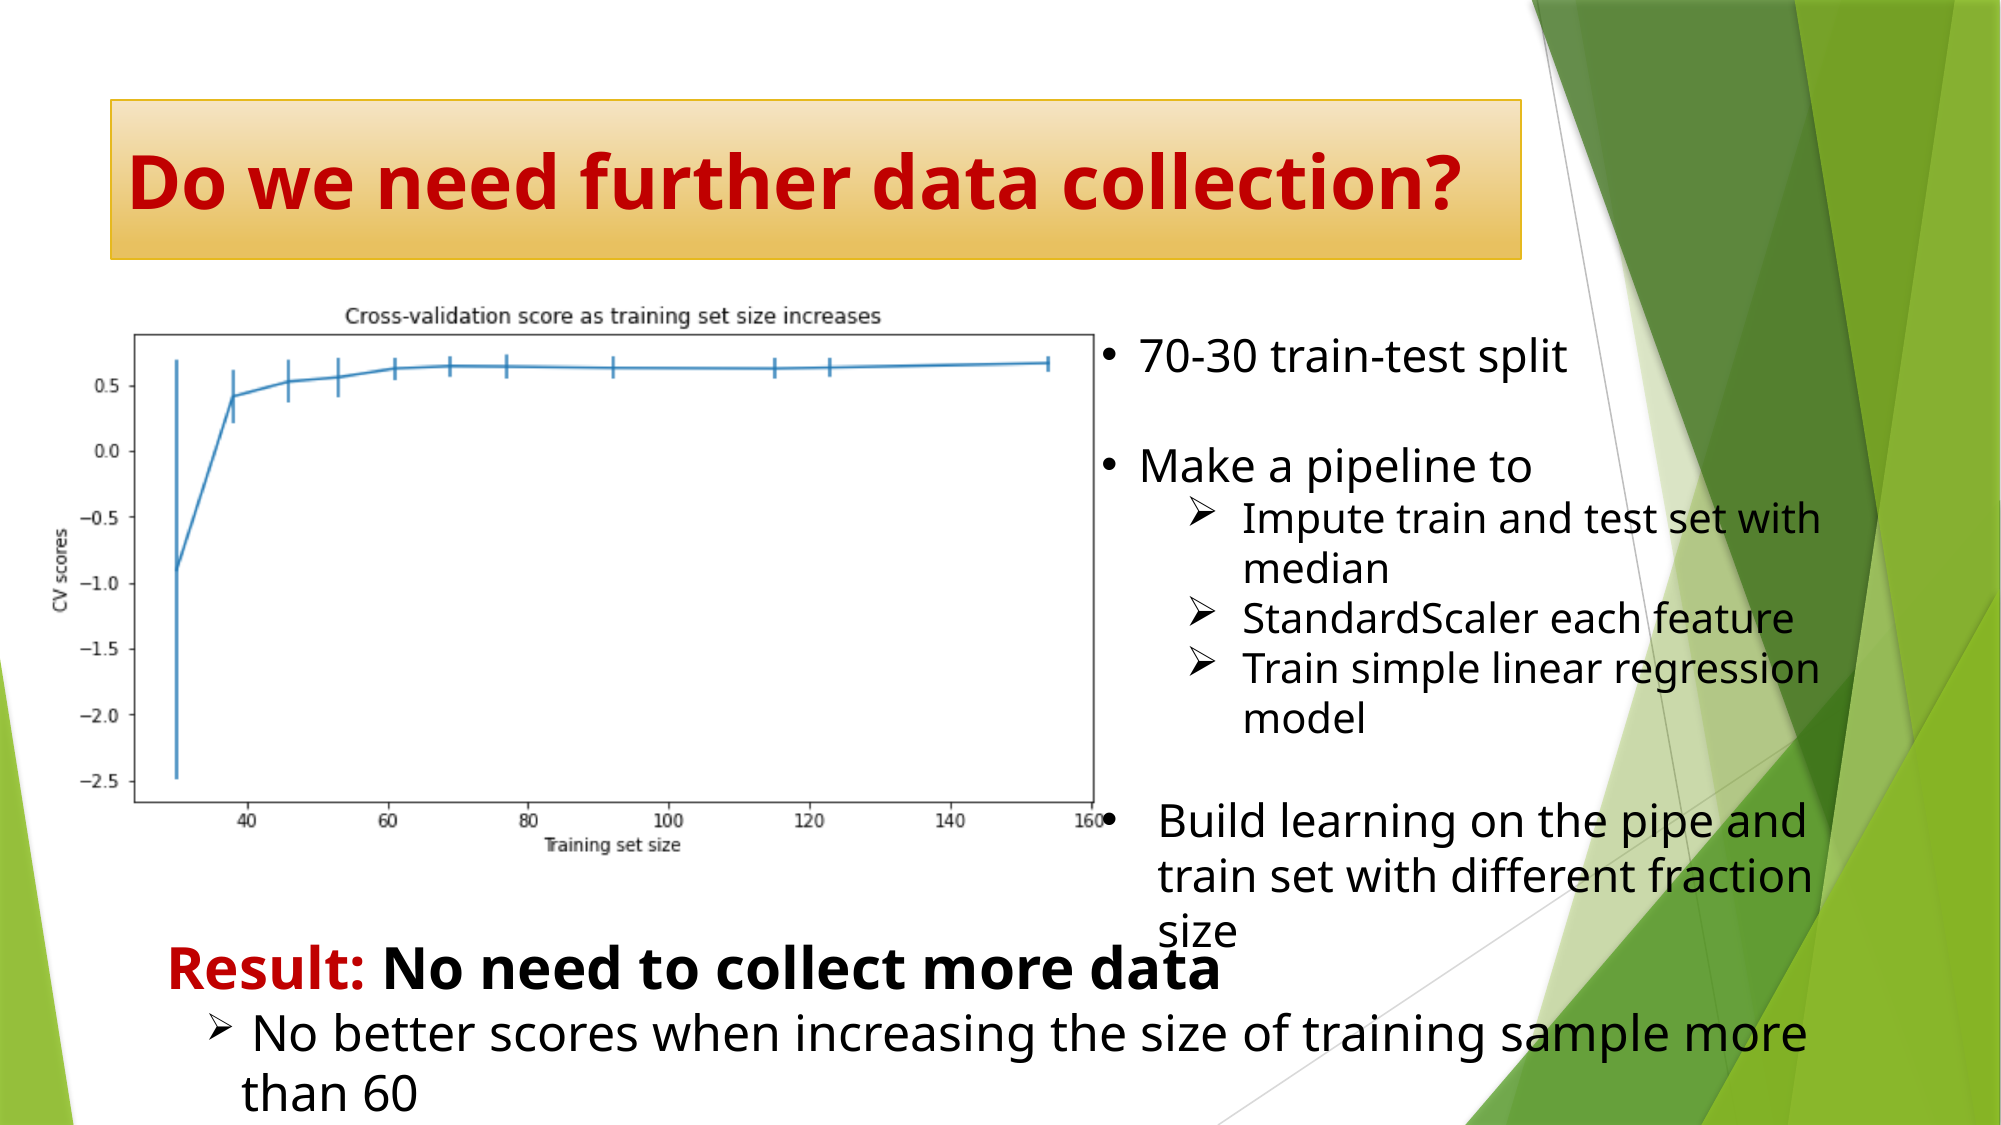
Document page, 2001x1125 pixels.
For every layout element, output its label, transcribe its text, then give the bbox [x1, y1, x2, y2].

text_box Result: No need to collect more data No better scores when increasing the size of training sample more than 60 [151, 888, 1929, 1125]
text_box 70-30 train-test split Make a pipeline to Impute train and test set with median StandardScaler each feature Train simple linear regression model Build learning on the pipe and train set with different fraction size [1086, 259, 1921, 964]
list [38, 298, 1120, 867]
title Do we need further data collection? [110, 99, 1522, 260]
